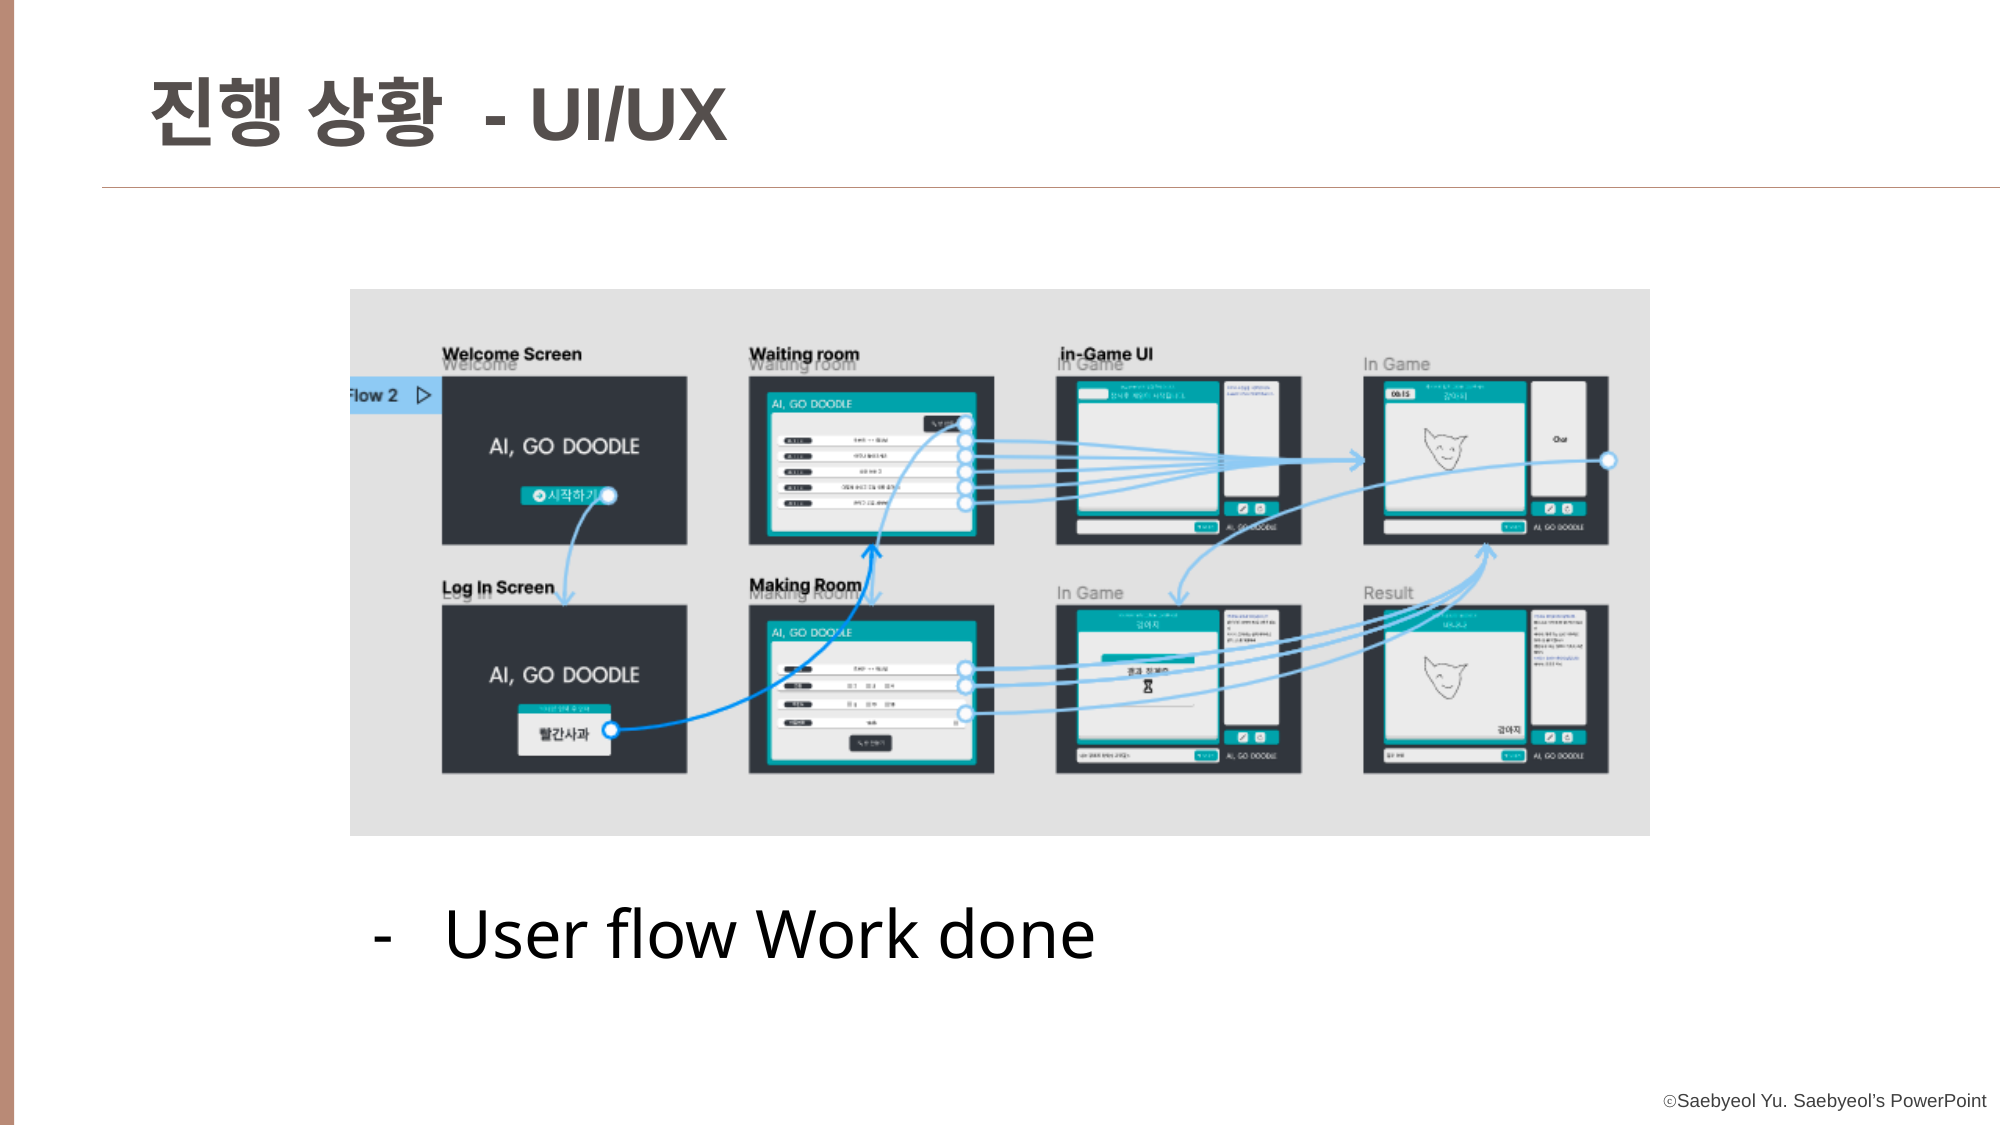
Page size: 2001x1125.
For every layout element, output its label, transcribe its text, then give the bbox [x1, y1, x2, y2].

text_box [0, 0, 15, 1125]
text_box 진행 상황 - UI/UX [133, 57, 949, 163]
text_box User flow Work done [353, 876, 1348, 987]
picture [350, 289, 1650, 836]
